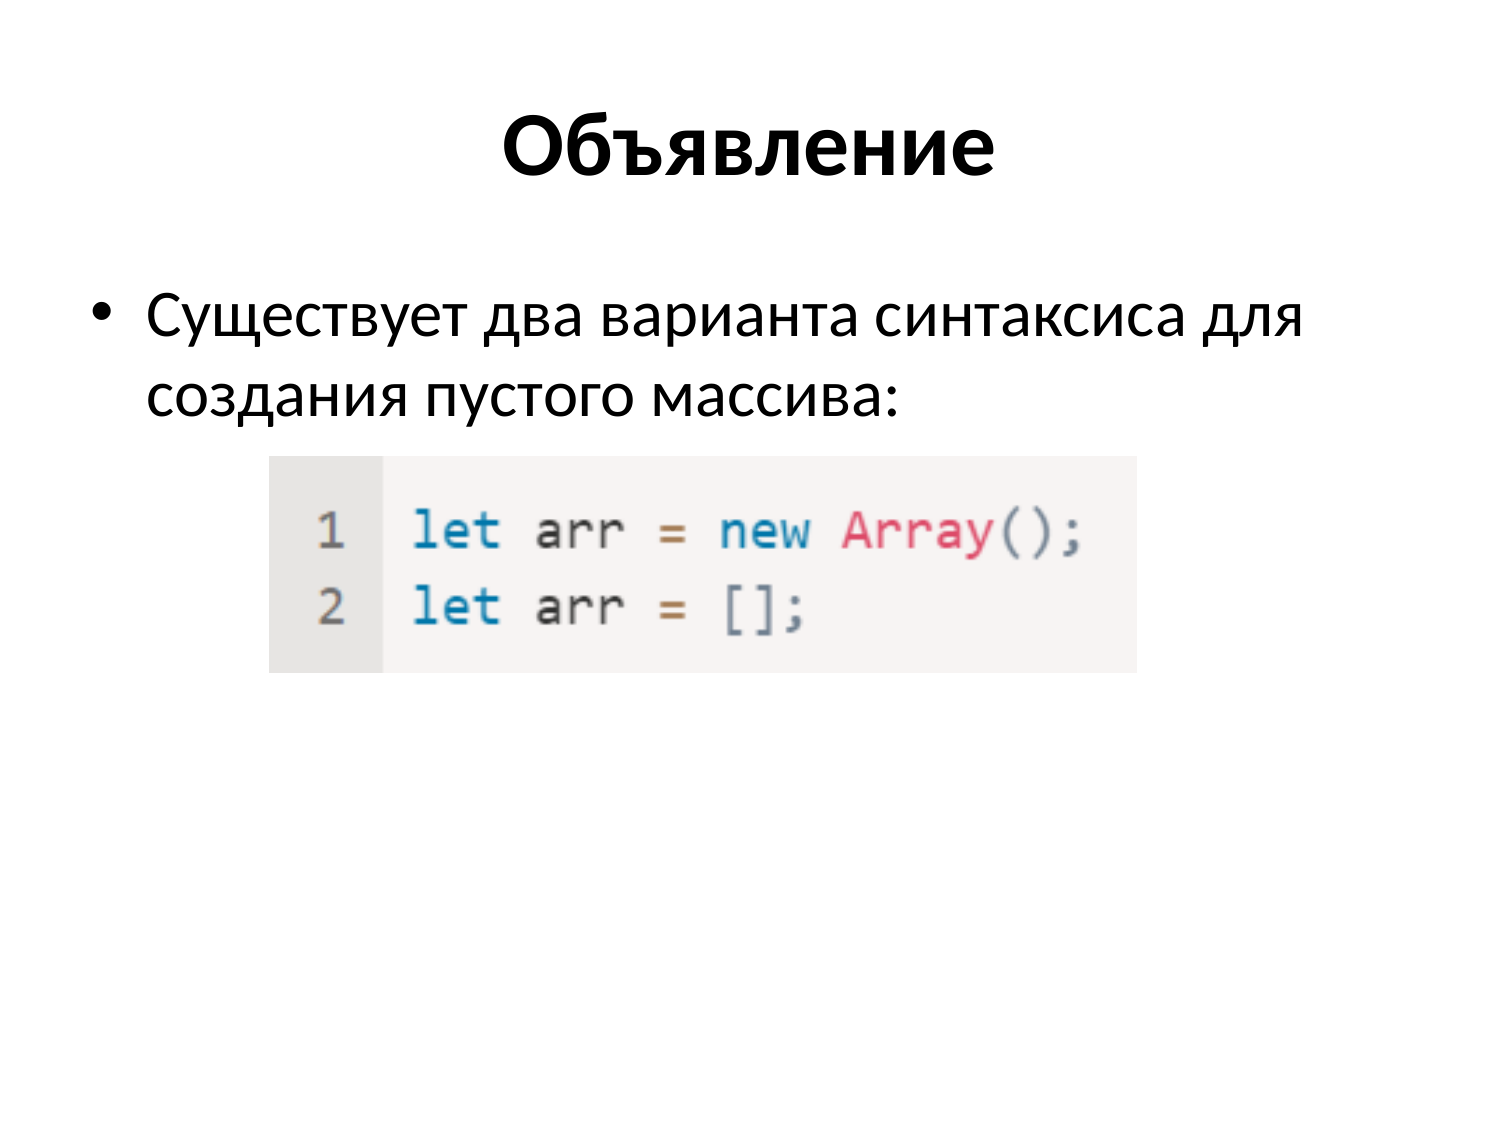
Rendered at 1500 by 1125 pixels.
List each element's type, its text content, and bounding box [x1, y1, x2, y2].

list Существует два варианта синтаксиса для создания пустого массива: [75, 262, 1425, 1005]
title Объявление [75, 45, 1425, 233]
picture [269, 456, 1137, 673]
